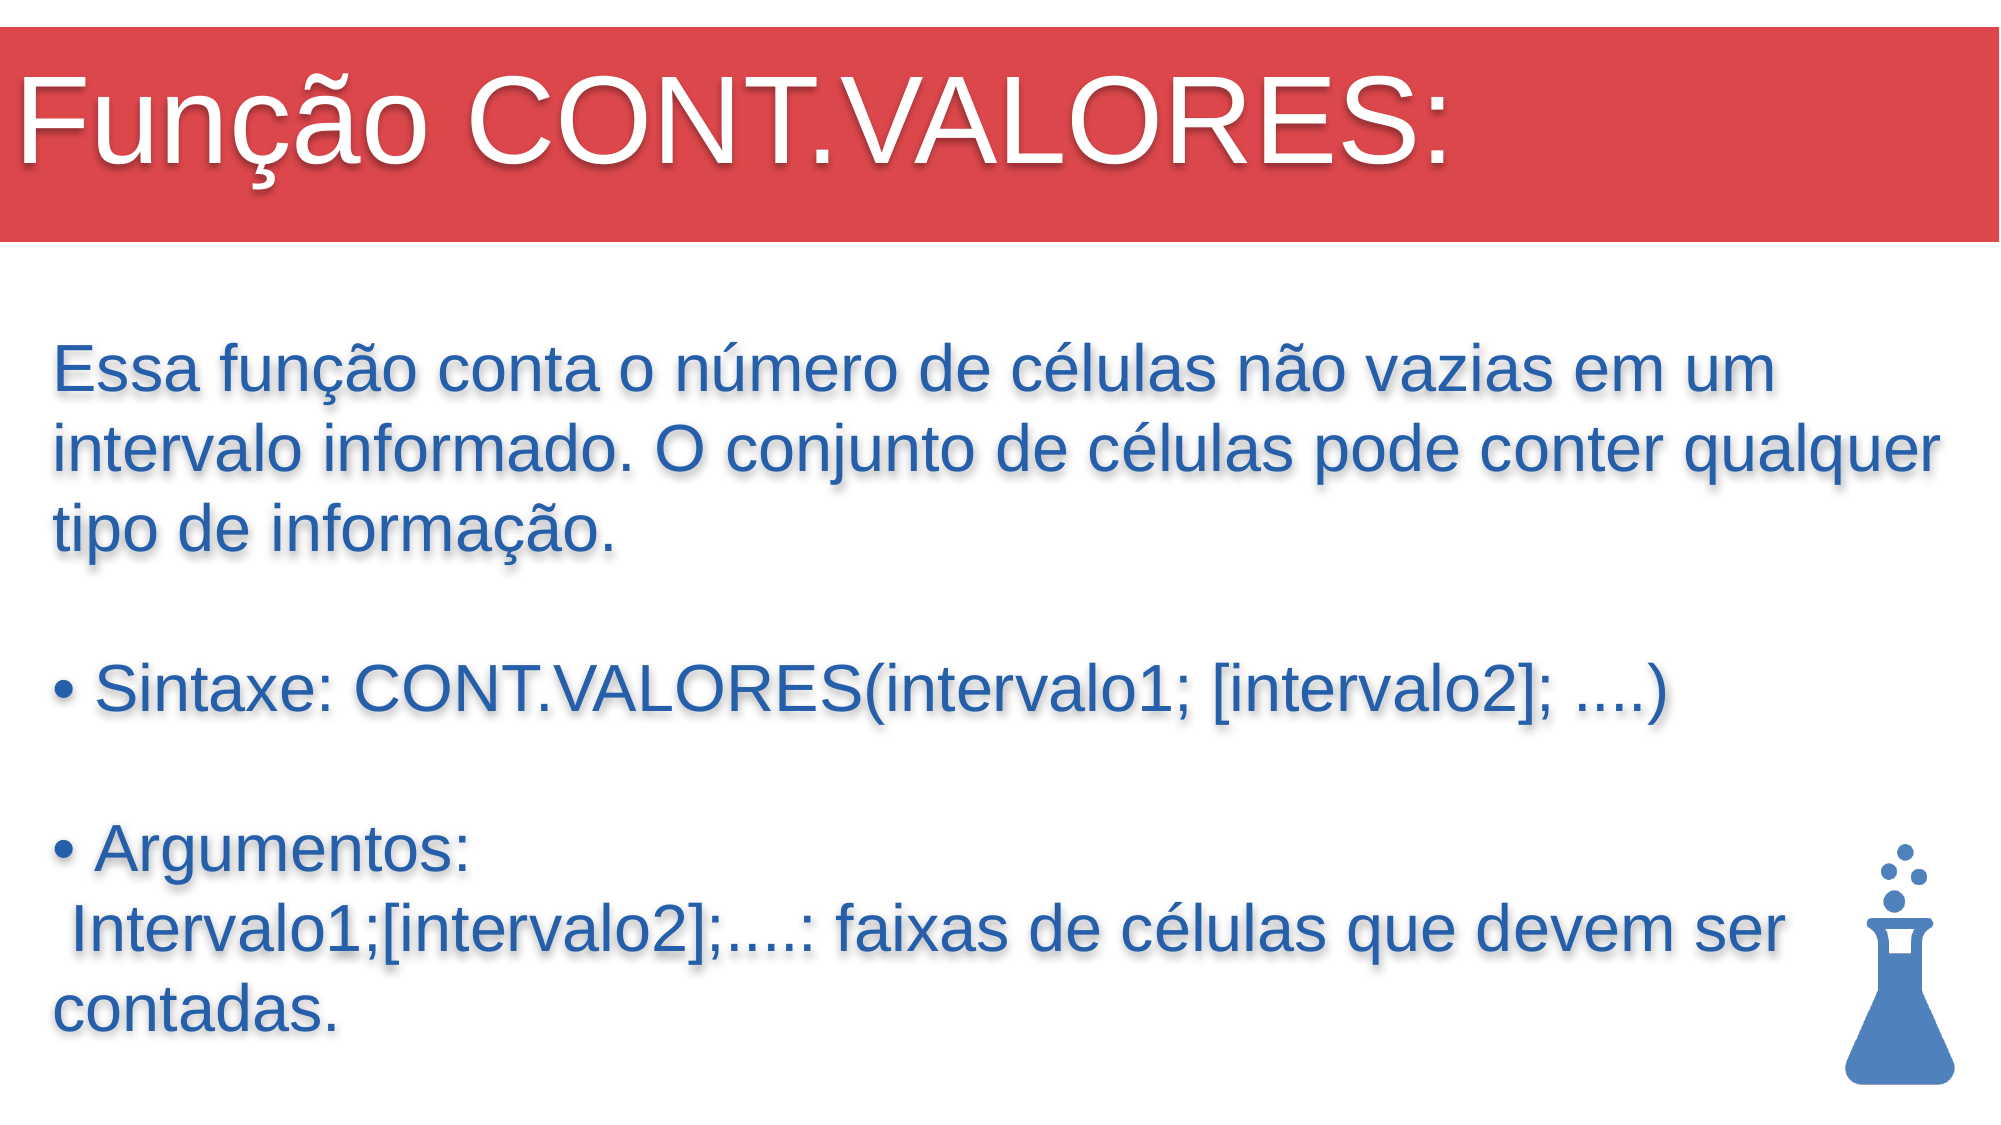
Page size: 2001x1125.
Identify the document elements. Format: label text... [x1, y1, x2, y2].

text_box [0, 25, 2000, 244]
title Função CONT.VALORES: [0, 13, 1512, 214]
text_box Essa função conta o número de células não vazias em um intervalo informado. O conjunto de células pode conter qualquer tipo de informação. • Sintaxe: CONT.VALORES(intervalo1; [intervalo2]; ....) • Argumentos: Intervalo1;[intervalo2];....: faixas de células que devem ser contadas. [37, 295, 1962, 1074]
picture [1768, 832, 2000, 1096]
